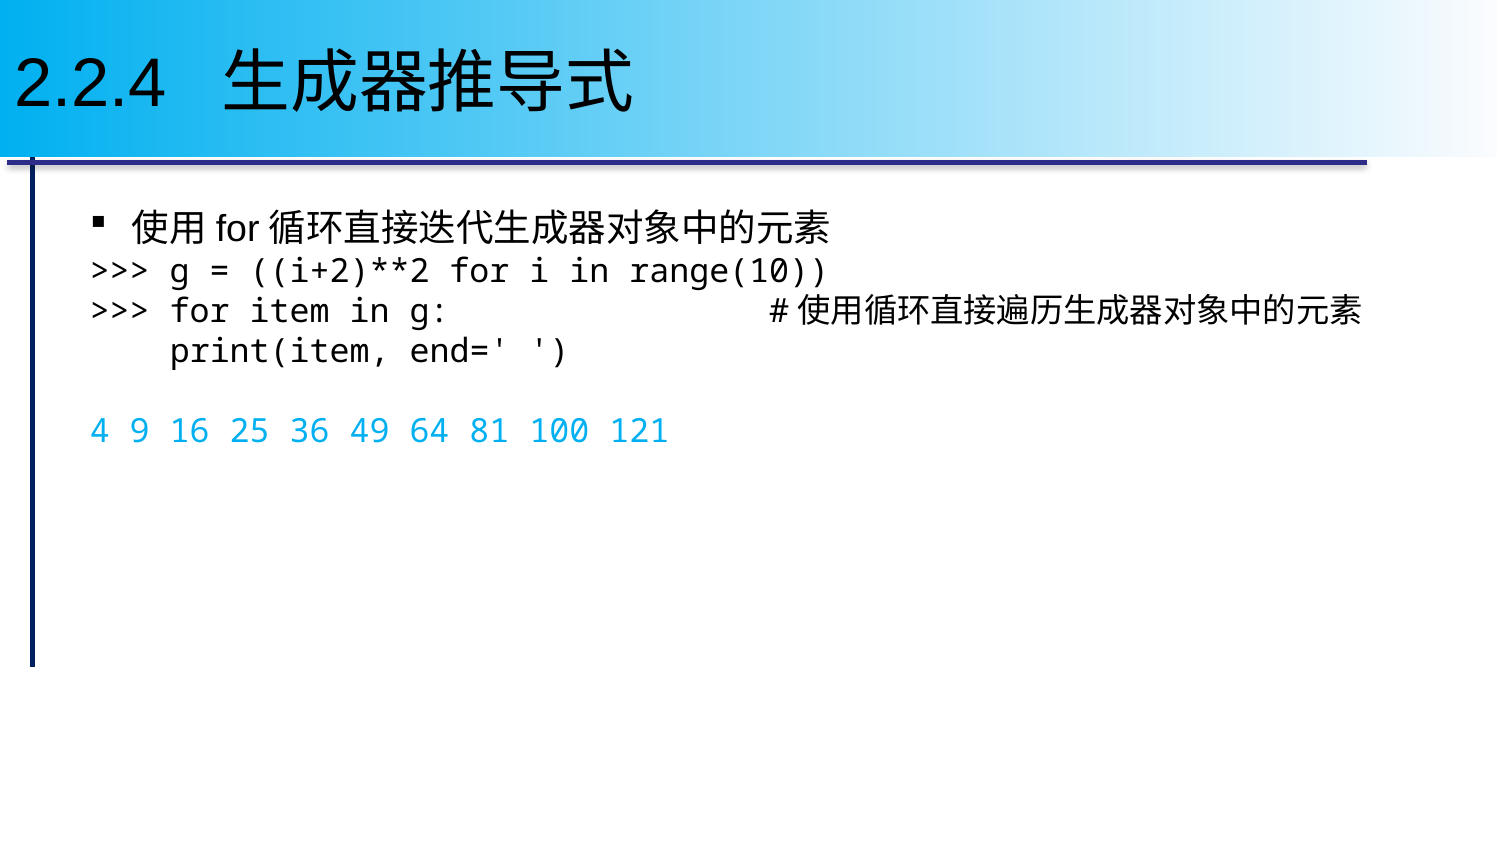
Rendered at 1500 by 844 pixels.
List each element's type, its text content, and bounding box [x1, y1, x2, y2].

title 2.2.4 生成器推导式 [0, 0, 1497, 158]
list 使用for循环直接迭代生成器对象中的元素 >>> g = ((i+2)**2 for i in range(10)) >>> for item in g: #使用循环直接遍历生成器对象中的元素 print(item, end=' ') 4 9 16 25 36 49 64 81 100 121 [74, 196, 1426, 755]
